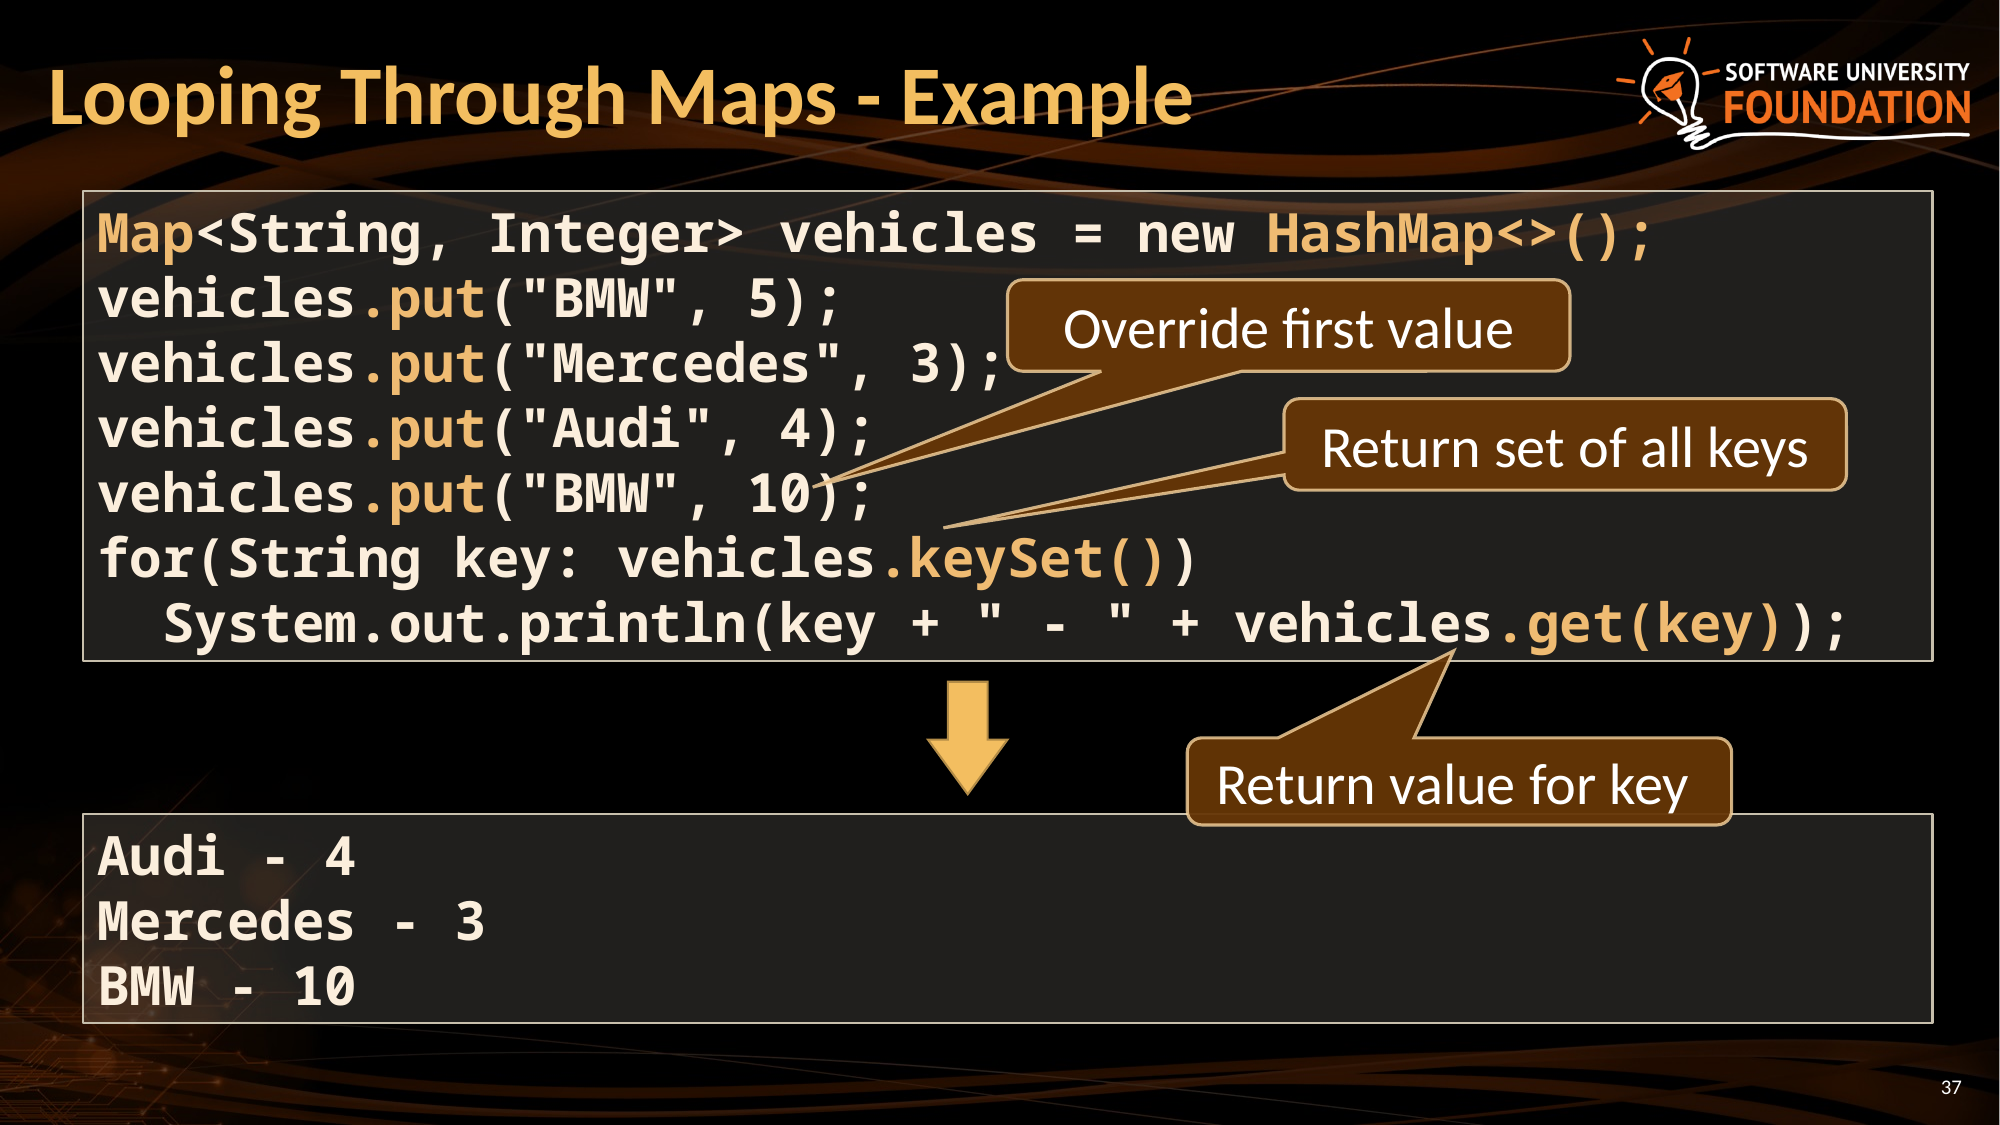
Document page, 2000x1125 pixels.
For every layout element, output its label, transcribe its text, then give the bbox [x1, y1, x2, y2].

picture [0, 0, 2000, 1125]
text_box Override first value [812, 278, 1572, 489]
text_box Return value for key [1186, 648, 1733, 826]
text_box Return set of all keys [943, 397, 1848, 529]
title Looping Through Maps - Example [30, 6, 1602, 189]
text_box Audi - 4 Mercedes - 3 BMW - 10 [82, 813, 1933, 1024]
text_box Map<String, Integer> vehicles = new HashMap<>(); vehicles.put("BMW", 5); vehicles.put("Mercedes", 3); vehicles.put("Audi", 4); vehicles.put("BMW", 10); for(String key: vehicles.keySet()) System.out.println(key + " - " + vehicles.get(key)); [82, 191, 1933, 661]
text_box [925, 680, 1010, 796]
slide_number 37 [1897, 1070, 1968, 1103]
